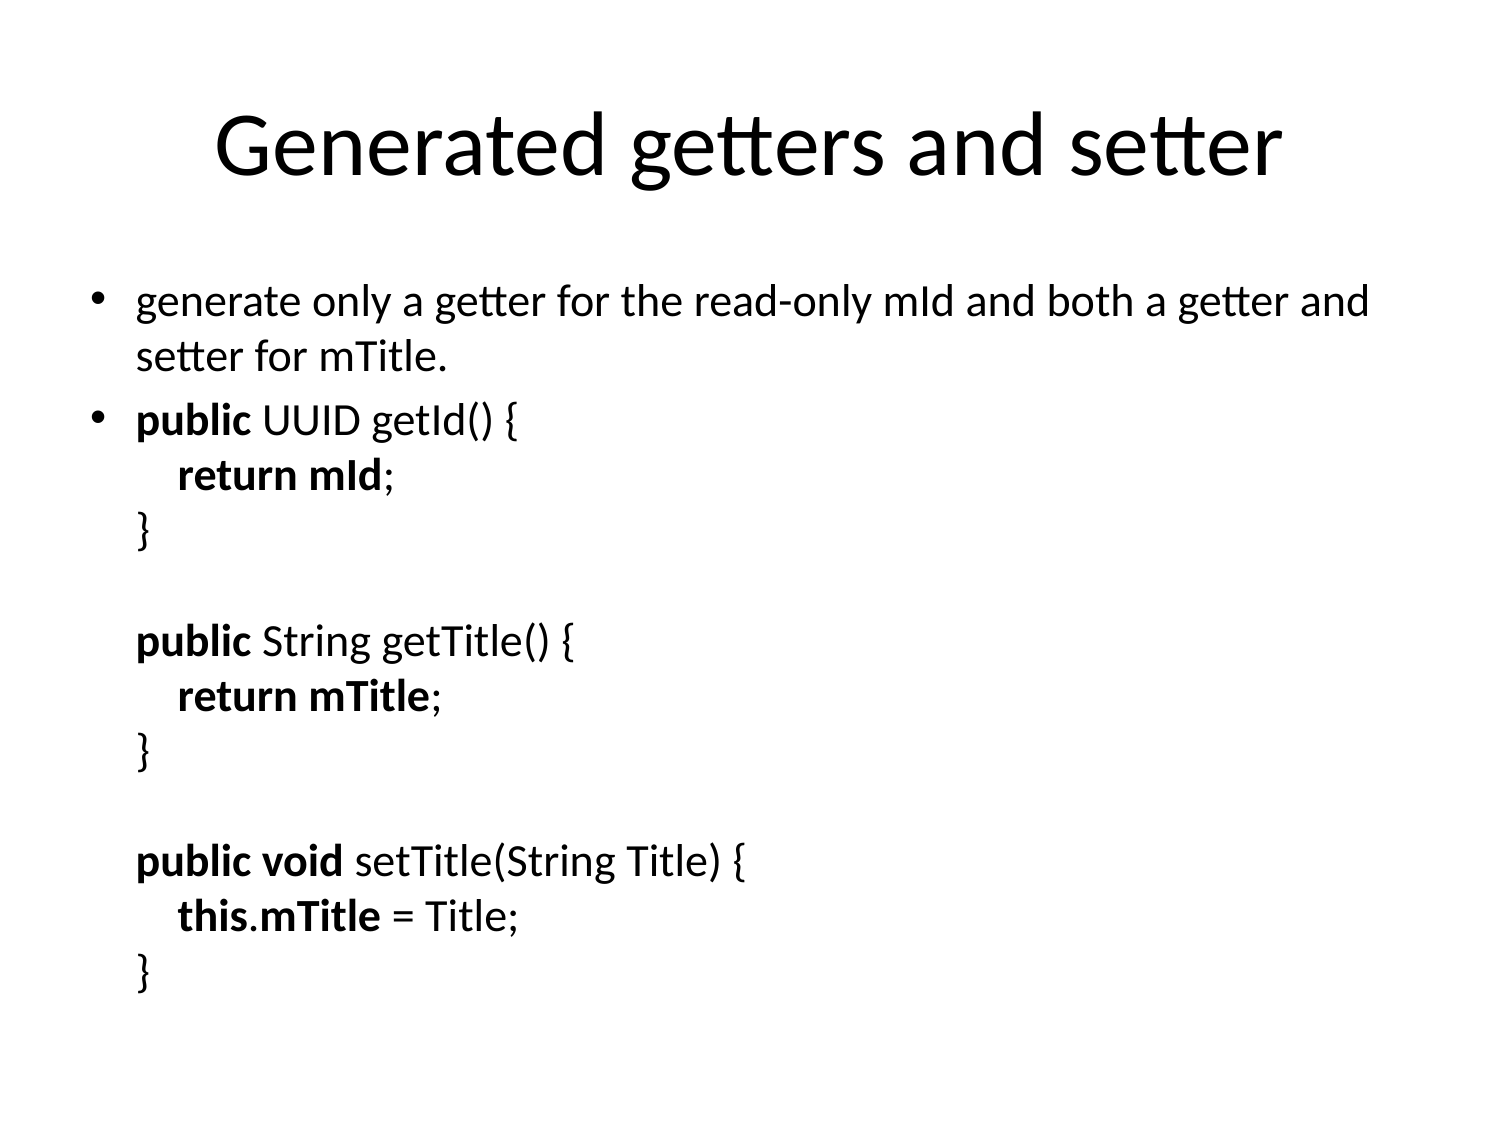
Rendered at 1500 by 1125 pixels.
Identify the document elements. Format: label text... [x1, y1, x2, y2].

title Generated getters and setter [75, 45, 1425, 233]
list generate only a getter for the read-only mId and both a getter and setter for mTitle. public UUID getId() { return mId; } public String getTitle() { return mTitle; } public void setTitle(String Title) { this.mTitle = Title; } [75, 262, 1425, 1005]
